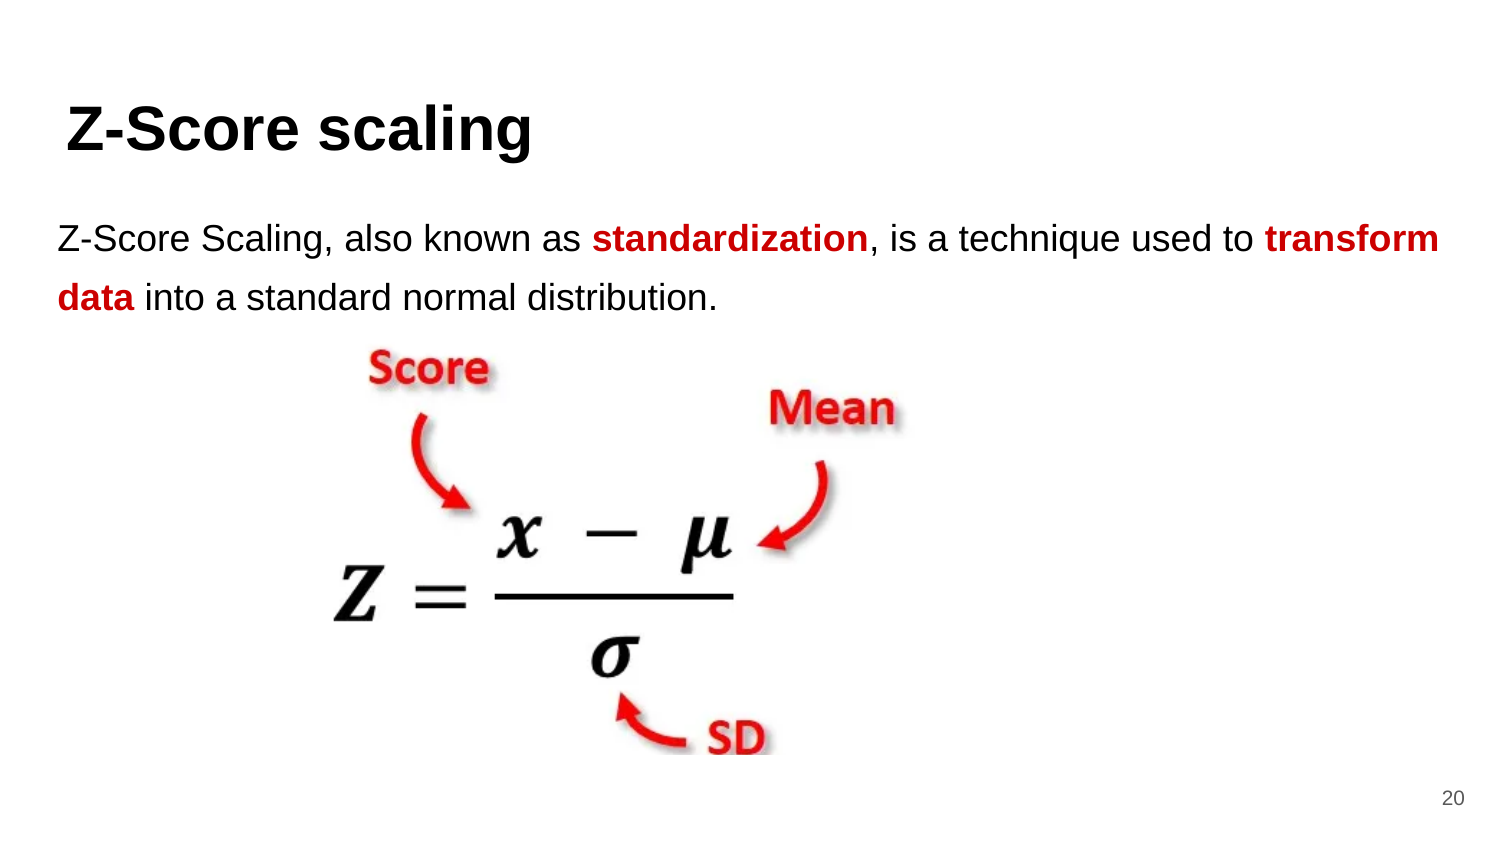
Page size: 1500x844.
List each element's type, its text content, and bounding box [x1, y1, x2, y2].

title Z-Score scaling [51, 72, 1449, 167]
picture [311, 321, 968, 755]
list Z-Score Scaling, also known as standardization, is a technique used to transform data into a standard normal distribution. [42, 185, 1462, 830]
slide_number ‹#› [1389, 764, 1480, 830]
